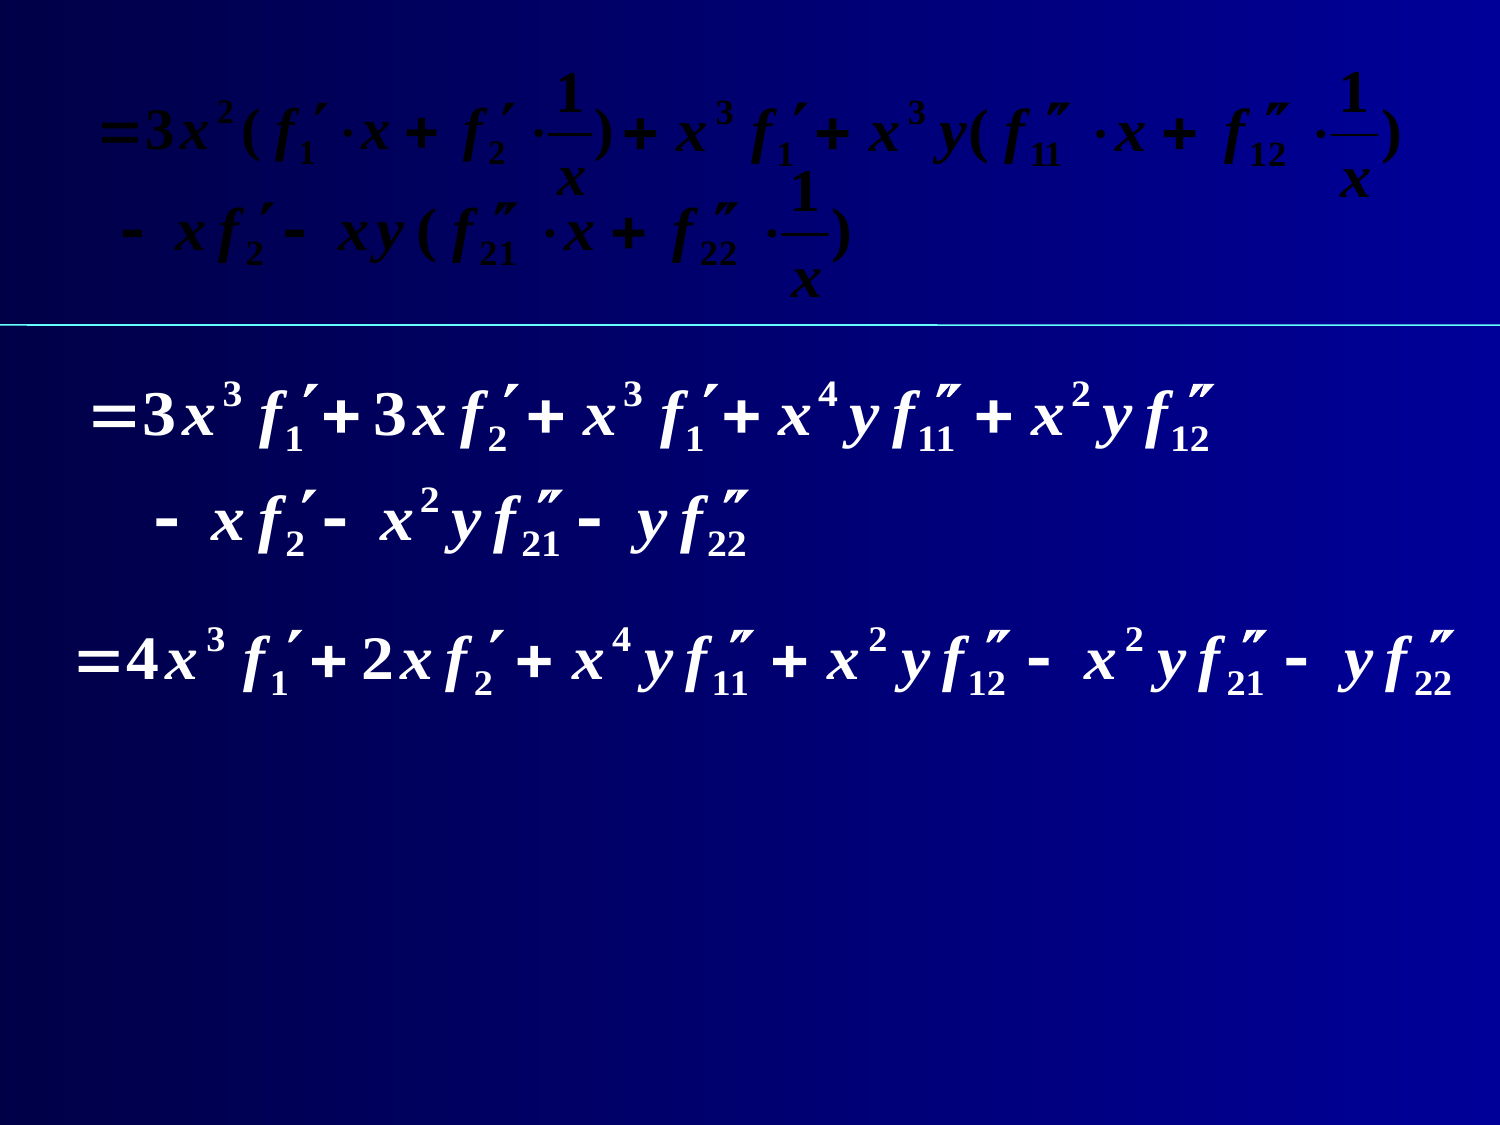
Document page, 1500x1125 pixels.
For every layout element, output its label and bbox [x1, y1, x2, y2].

text_box [612, 49, 1413, 213]
text_box [87, 51, 609, 209]
text_box [76, 361, 1223, 570]
text_box [112, 149, 863, 312]
text_box [62, 612, 1463, 706]
